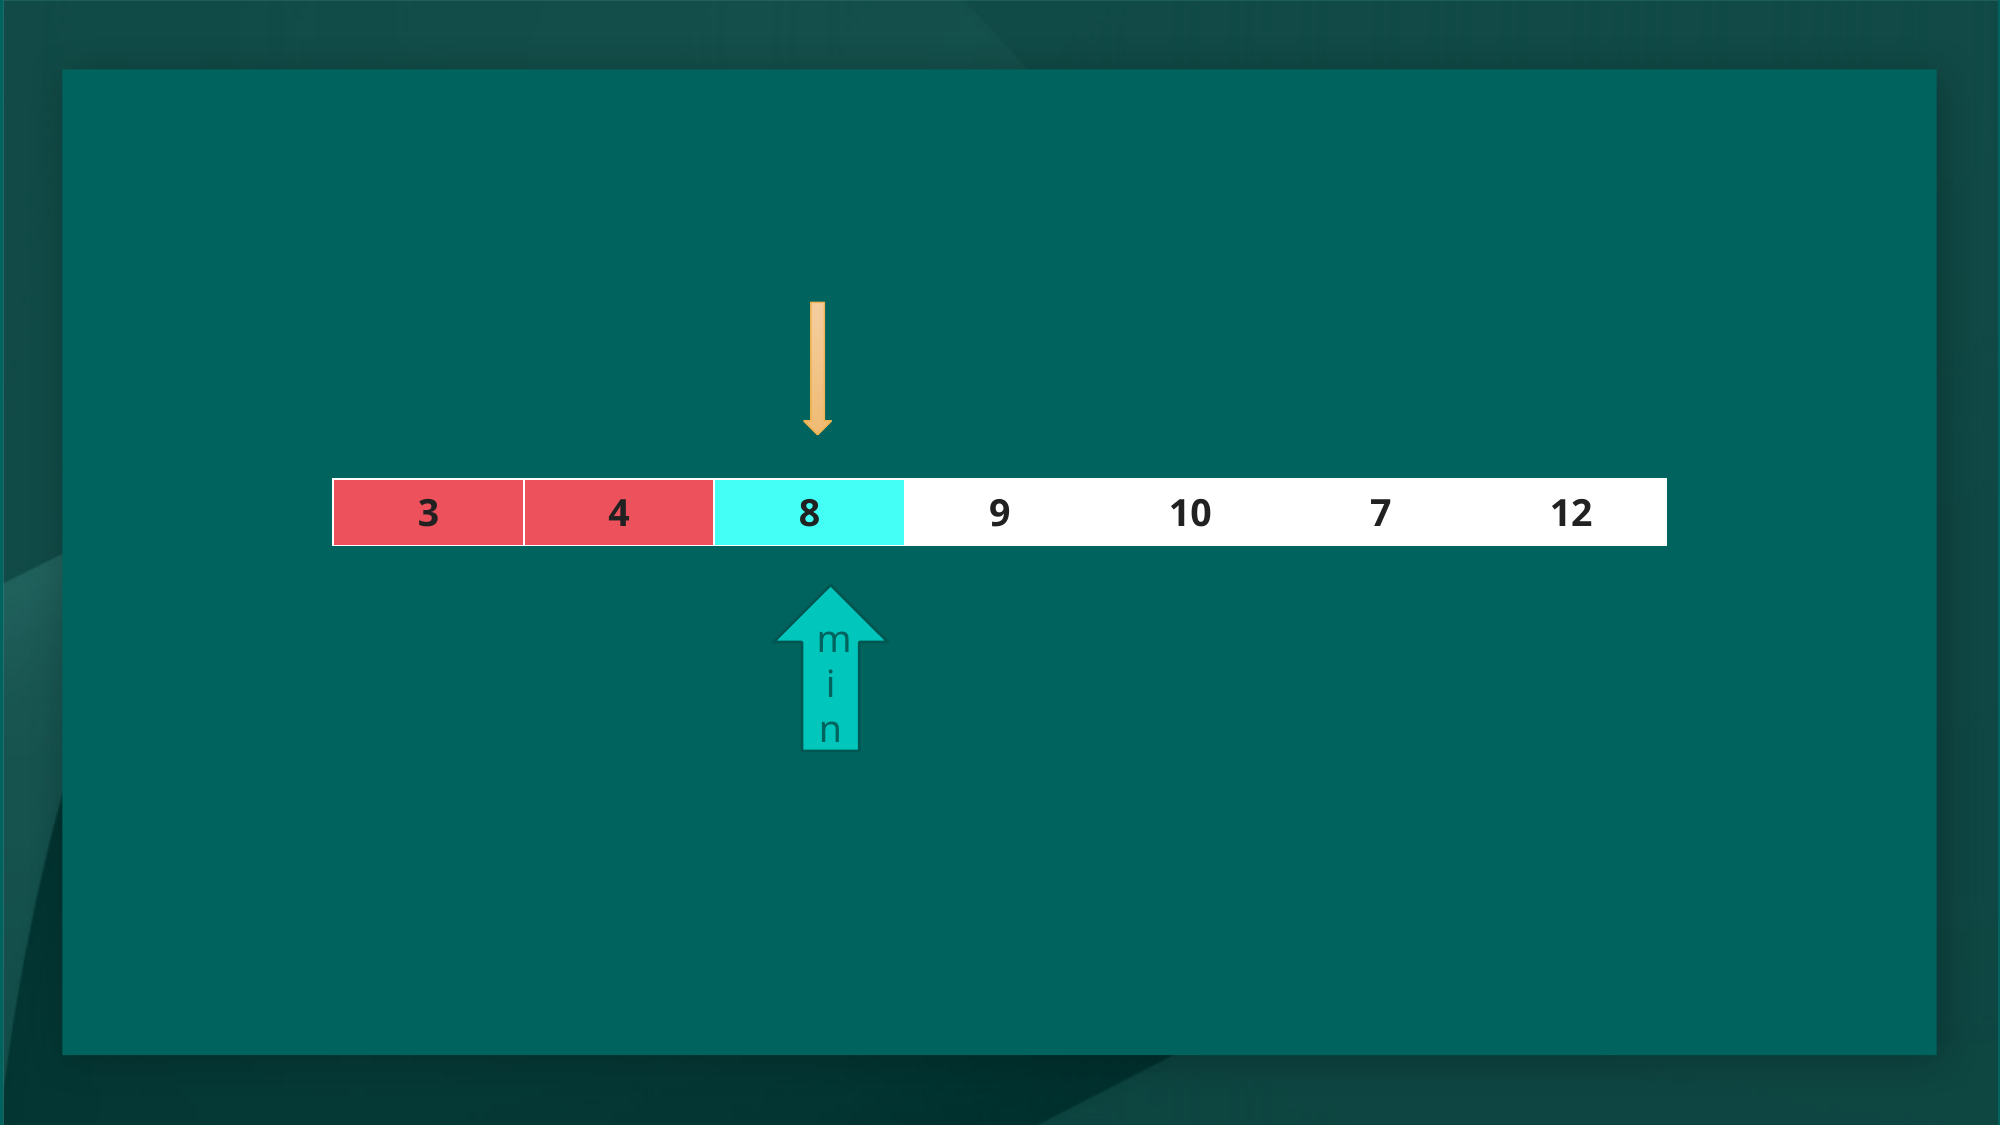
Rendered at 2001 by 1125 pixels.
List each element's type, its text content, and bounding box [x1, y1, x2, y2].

text_box [803, 301, 833, 436]
table_header 9 [906, 480, 1094, 545]
table_header 10 [1096, 480, 1285, 545]
table_header 4 [525, 480, 713, 545]
table_header 8 [715, 480, 904, 545]
table_header 12 [1477, 480, 1666, 545]
text_box min [772, 583, 890, 753]
table_header 7 [1286, 480, 1475, 545]
table_header 3 [334, 480, 523, 545]
